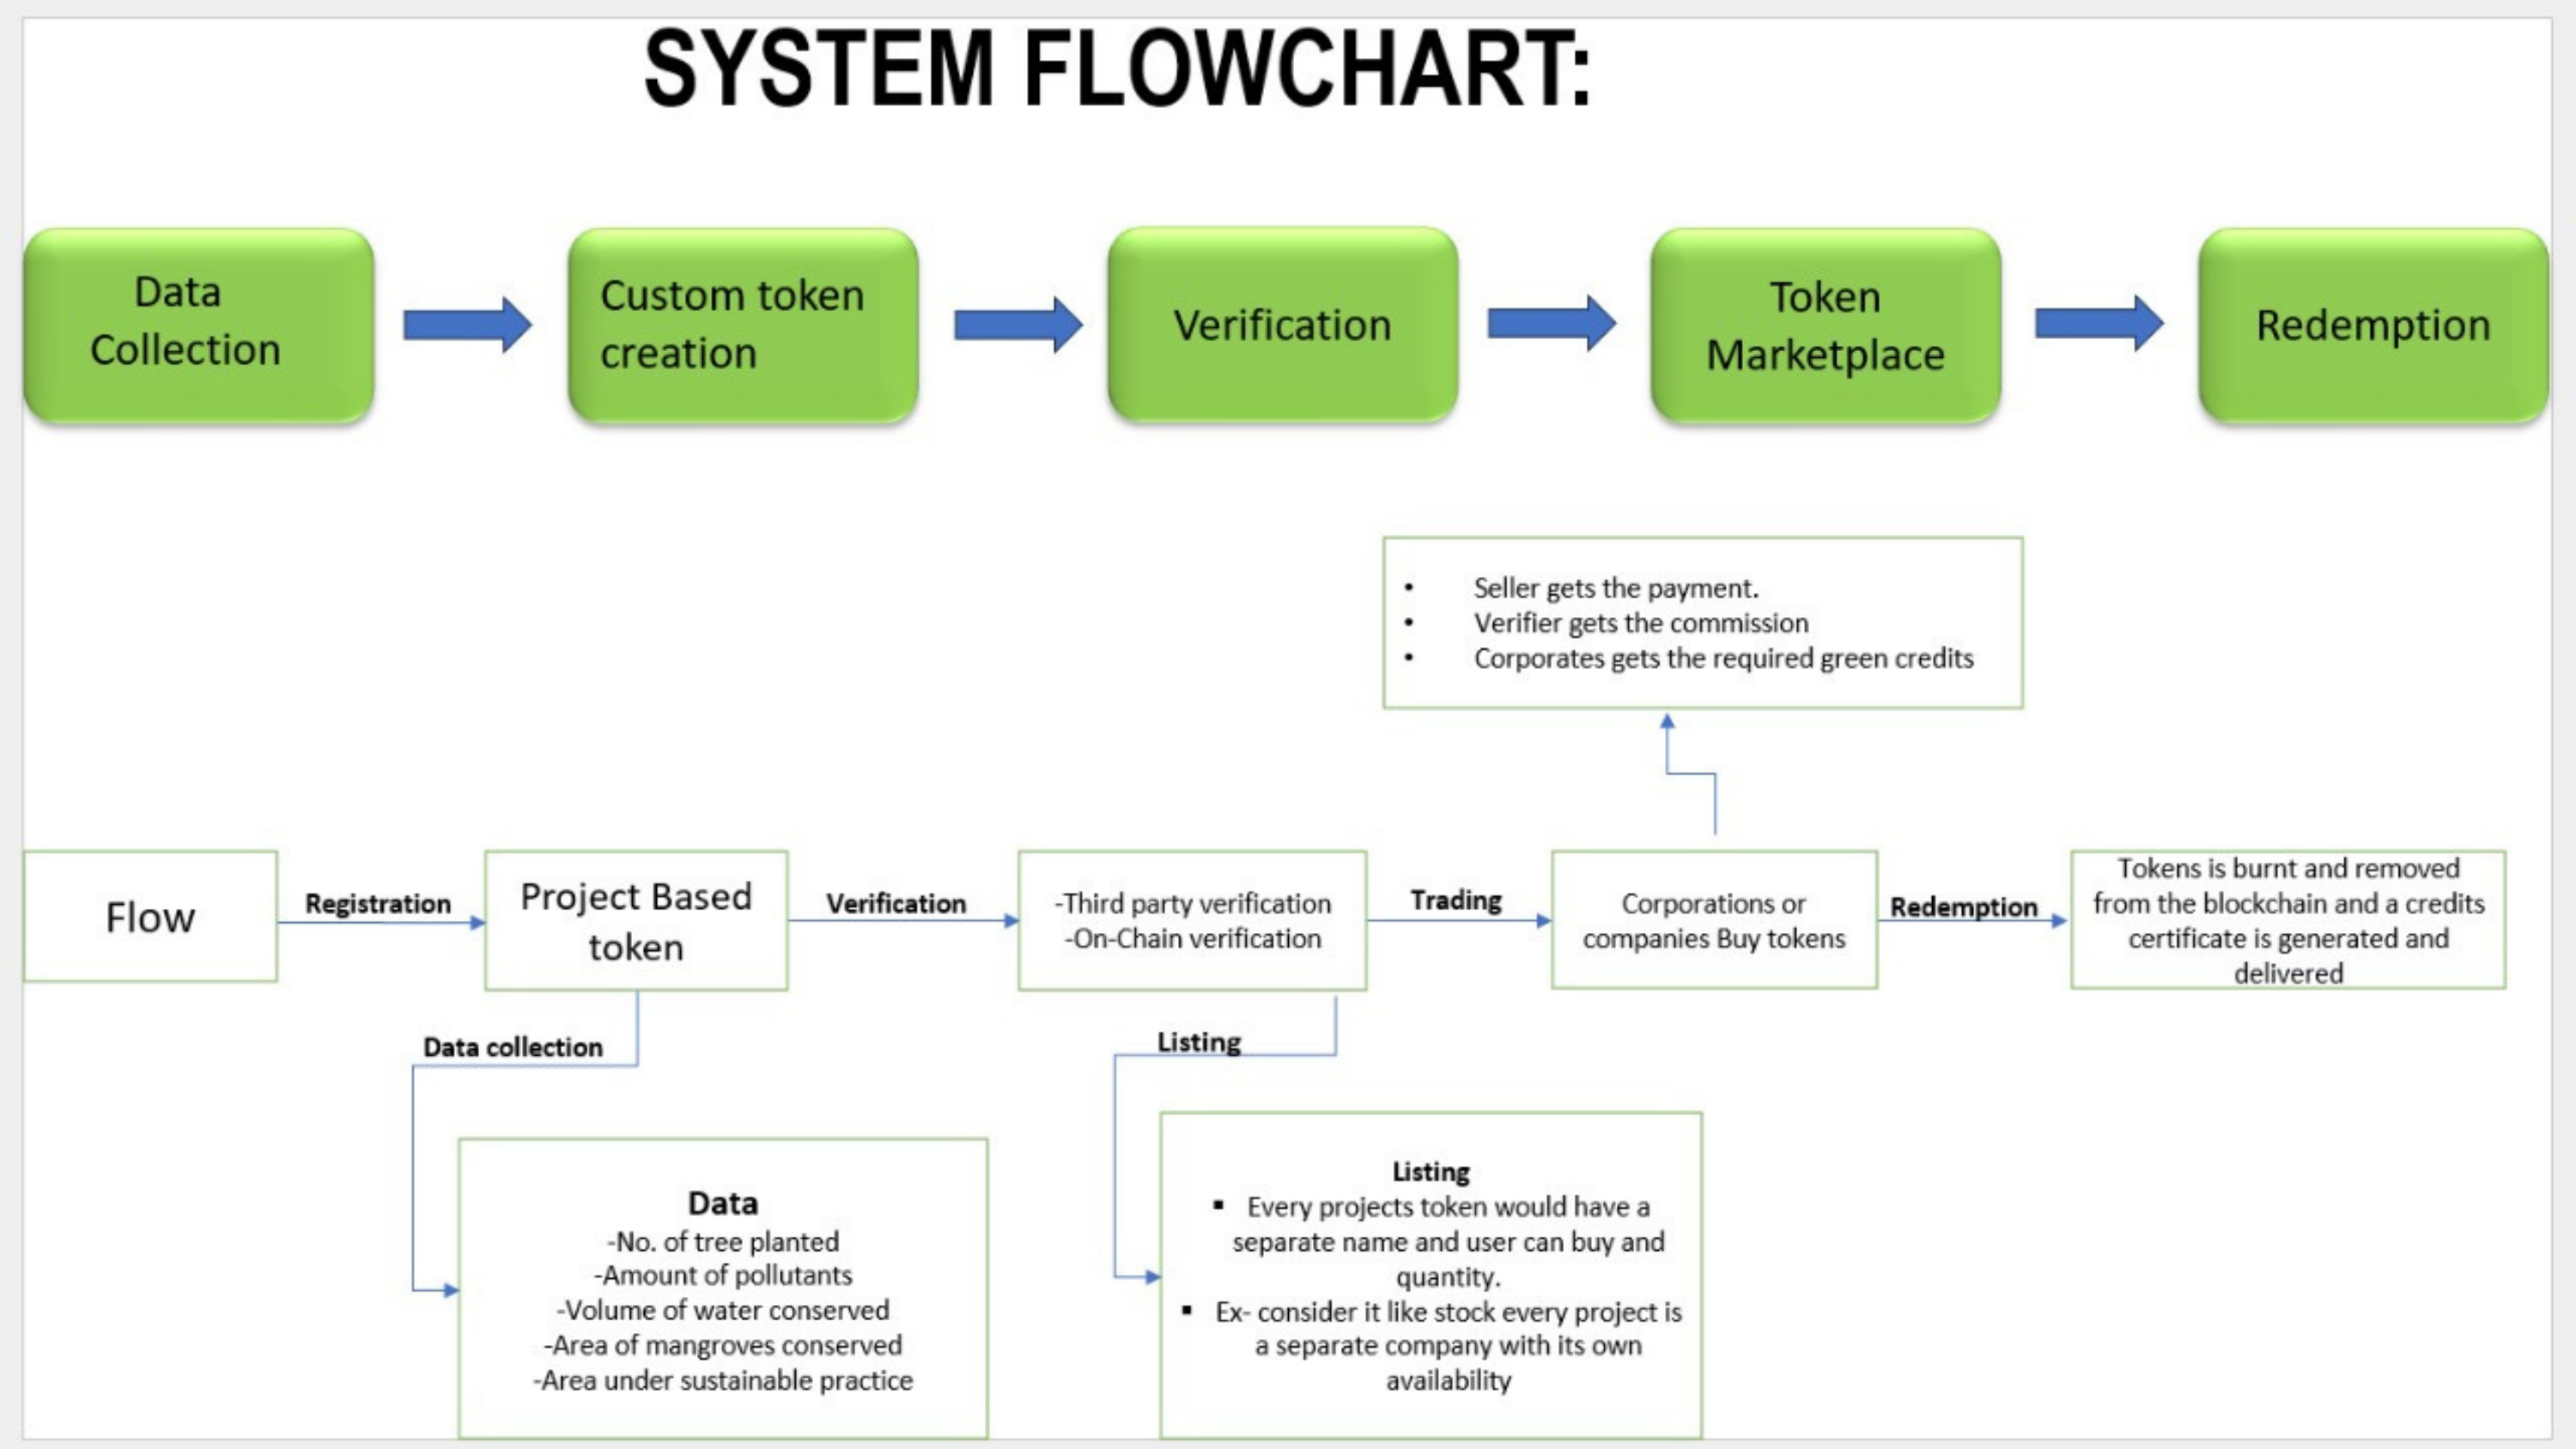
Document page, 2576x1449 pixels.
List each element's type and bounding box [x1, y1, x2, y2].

text_box [0, 0, 2576, 1449]
